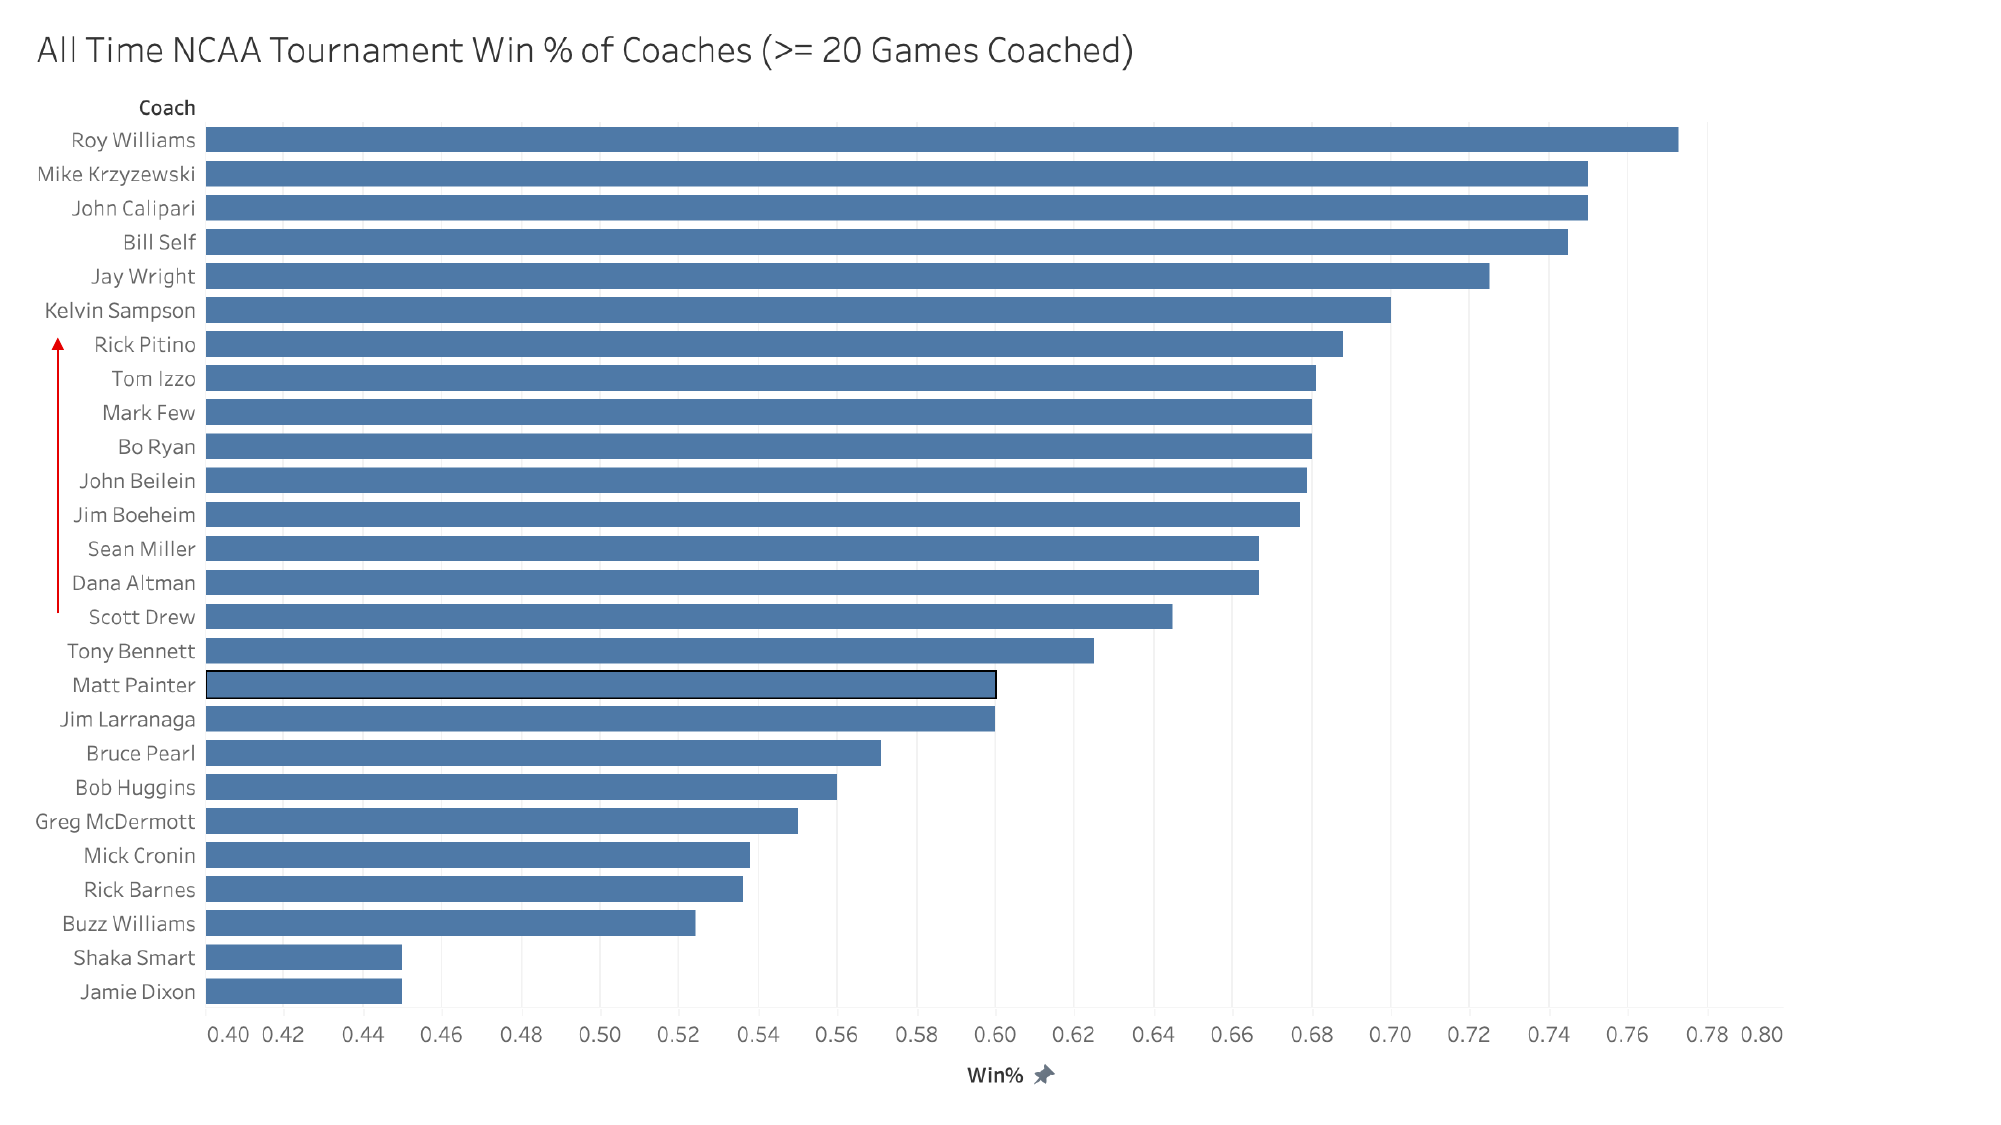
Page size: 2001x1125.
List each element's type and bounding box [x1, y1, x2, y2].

text_box [32, 13, 1784, 1125]
